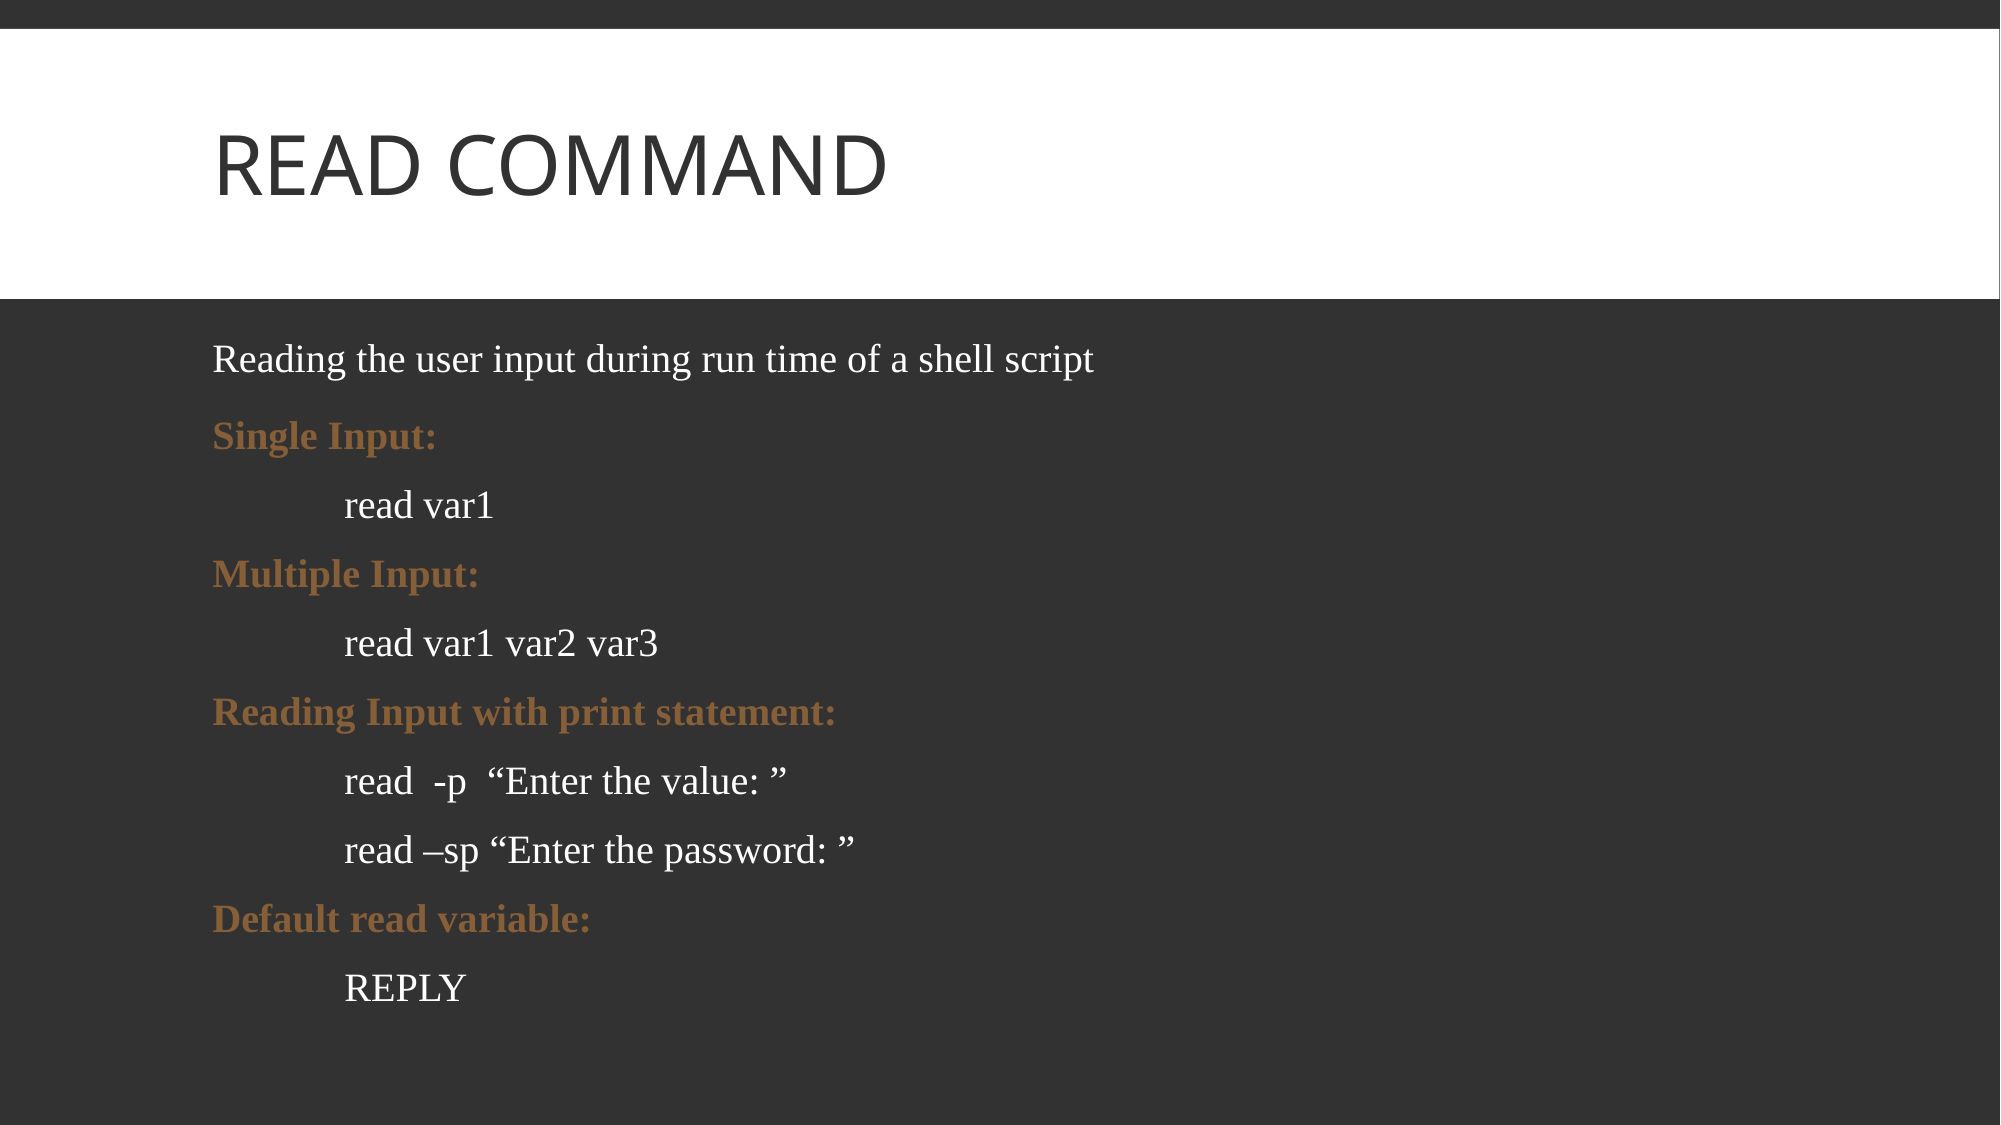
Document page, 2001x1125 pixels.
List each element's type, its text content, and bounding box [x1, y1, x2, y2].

title Read command [197, 46, 1803, 295]
list Reading the user input during run time of a shell script Single Input: read var1 Multiple Input: read var1 var2 var3 Reading Input with print statement: read -p “Enter the value: ” read –sp “Enter the password: ” Default read variable: REPLY [197, 329, 1803, 1020]
